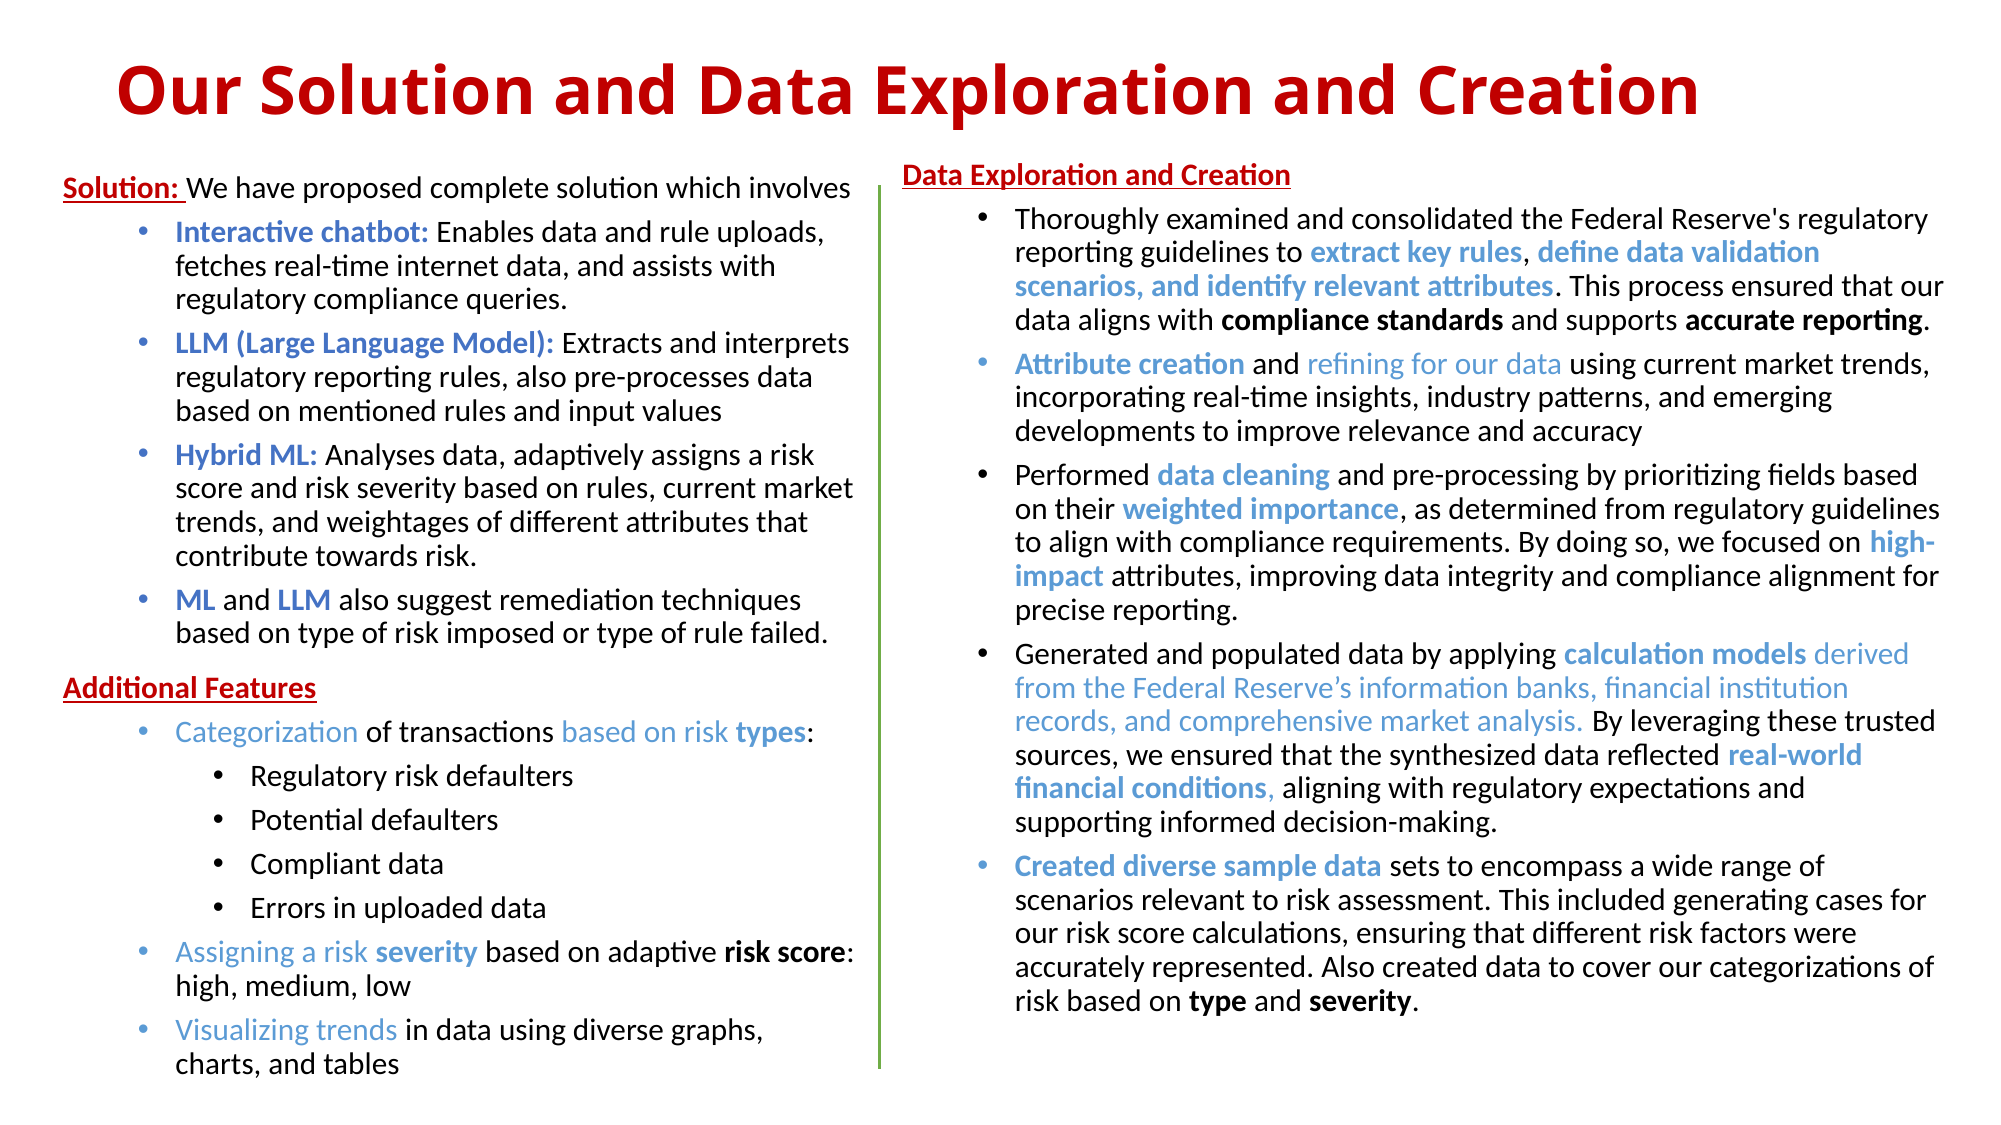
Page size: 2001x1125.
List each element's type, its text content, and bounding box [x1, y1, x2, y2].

title Our Solution and Data Exploration and Creation [100, 0, 1826, 203]
text_box Data Exploration and Creation Thoroughly examined and consolidated the Federal Reserve's regulatory reporting guidelines to extract key rules, define data validation scenarios, and identify relevant attributes. This process ensured that our data aligns with compliance standards and supports accurate reporting. Attribute creation and refining for our data using current market trends, incorporating real-time insights, industry patterns, and emerging developments to improve relevance and accuracy Performed data cleaning and pre-processing by prioritizing fields based on their weighted importance, as determined from regulatory guidelines to align with compliance requirements. By doing so, we focused on high-impact attributes, improving data integrity and compliance alignment for precise reporting. Generated and populated data by applying calculation models derived from the Federal Reserve’s information banks, financial institution records, and comprehensive market analysis. By leveraging these trusted sources, we ensured that the synthesized data reflected real-world financial conditions, aligning with regulatory expectations and supporting informed decision-making. Created diverse sample data sets to encompass a wide range of scenarios relevant to risk assessment. This included generating cases for our risk score calculations, ensuring that different risk factors were accurately represented. Also created data to cover our categorizations of risk based on type and severity. [887, 150, 1964, 1116]
list Solution: We have proposed complete solution which involves Interactive chatbot: Enables data and rule uploads, fetches real-time internet data, and assists with regulatory compliance queries. LLM (Large Language Model): Extracts and interprets regulatory reporting rules, also pre-processes data based on mentioned rules and input values Hybrid ML: Analyses data, adaptively assigns a risk score and risk severity based on rules, current market trends, and weightages of different attributes that contribute towards risk. ML and LLM also suggest remediation techniques based on type of risk imposed or type of rule failed. Additional Features Categorization of transactions based on risk types: Regulatory risk defaulters Potential defaulters Compliant data Errors in uploaded data Assigning a risk severity based on adaptive risk score: high, medium, low Visualizing trends in data using diverse graphs, charts, and tables [47, 164, 872, 1103]
